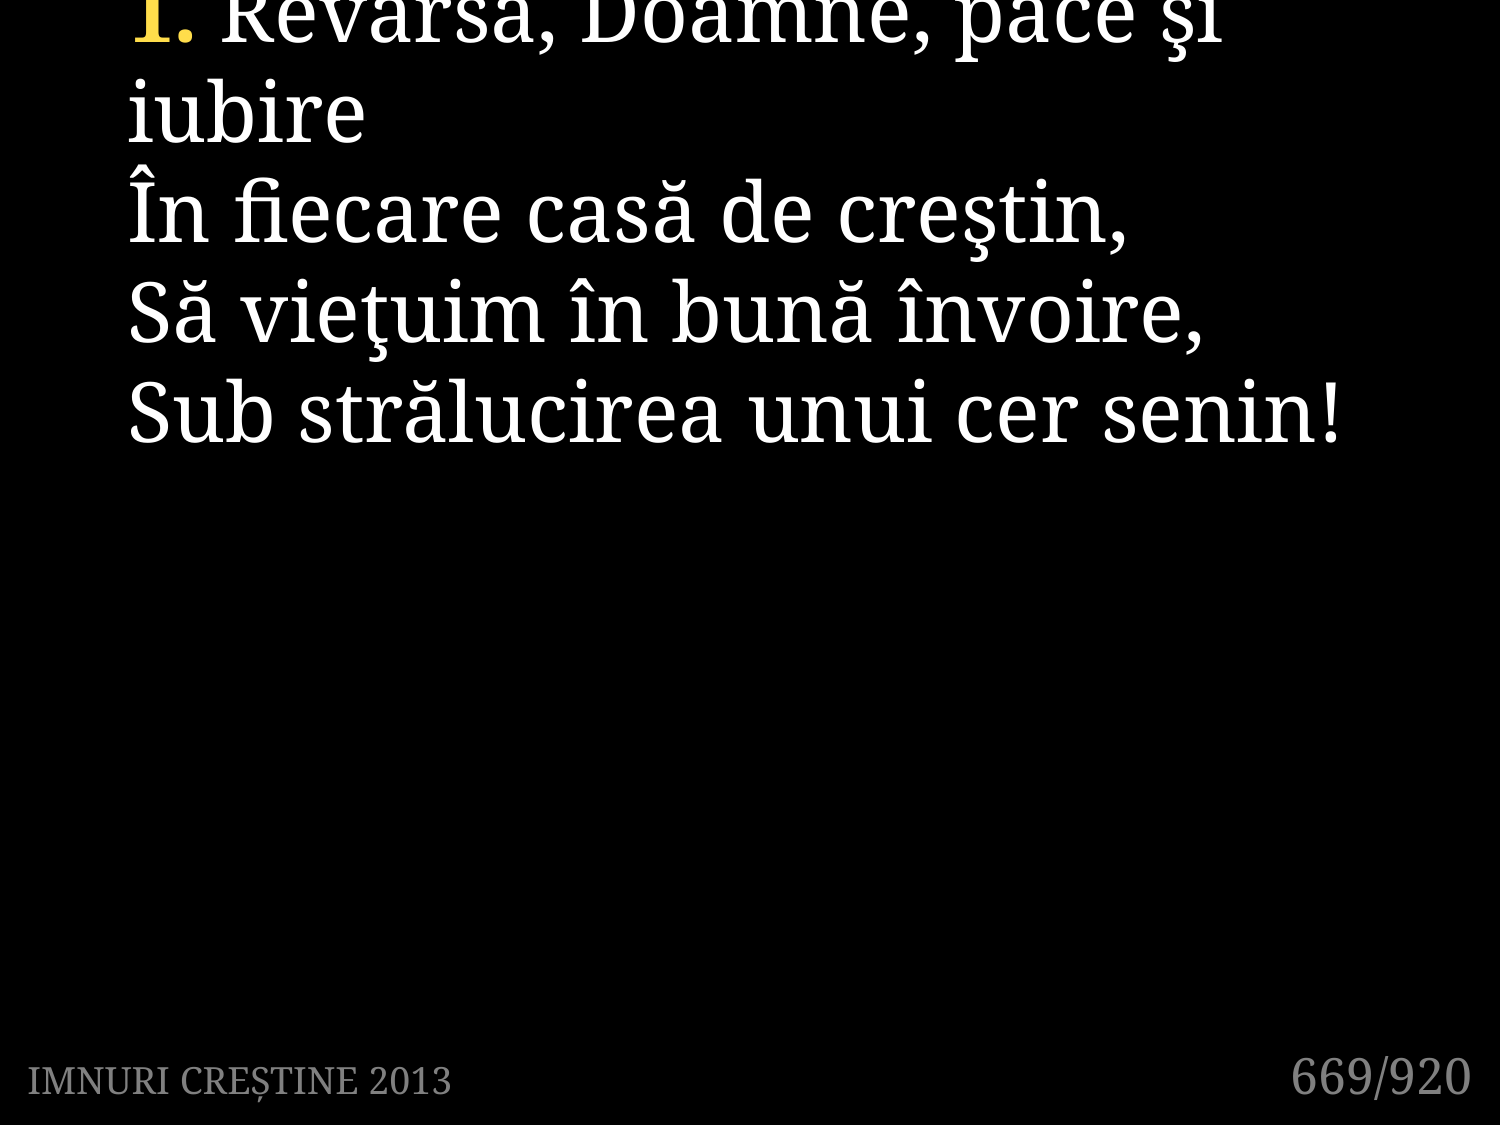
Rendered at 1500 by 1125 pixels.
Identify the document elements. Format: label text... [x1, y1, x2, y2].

text_box 1. Revarsă, Doamne, pace şi iubire În fiecare casă de creştin, Să vieţuim în bună învoire, Sub strălucirea unui cer senin! [112, 0, 1500, 467]
text_box IMNURI CREȘTINE 2013 [12, 1049, 637, 1110]
text_box 669/920 [637, 1037, 1488, 1113]
